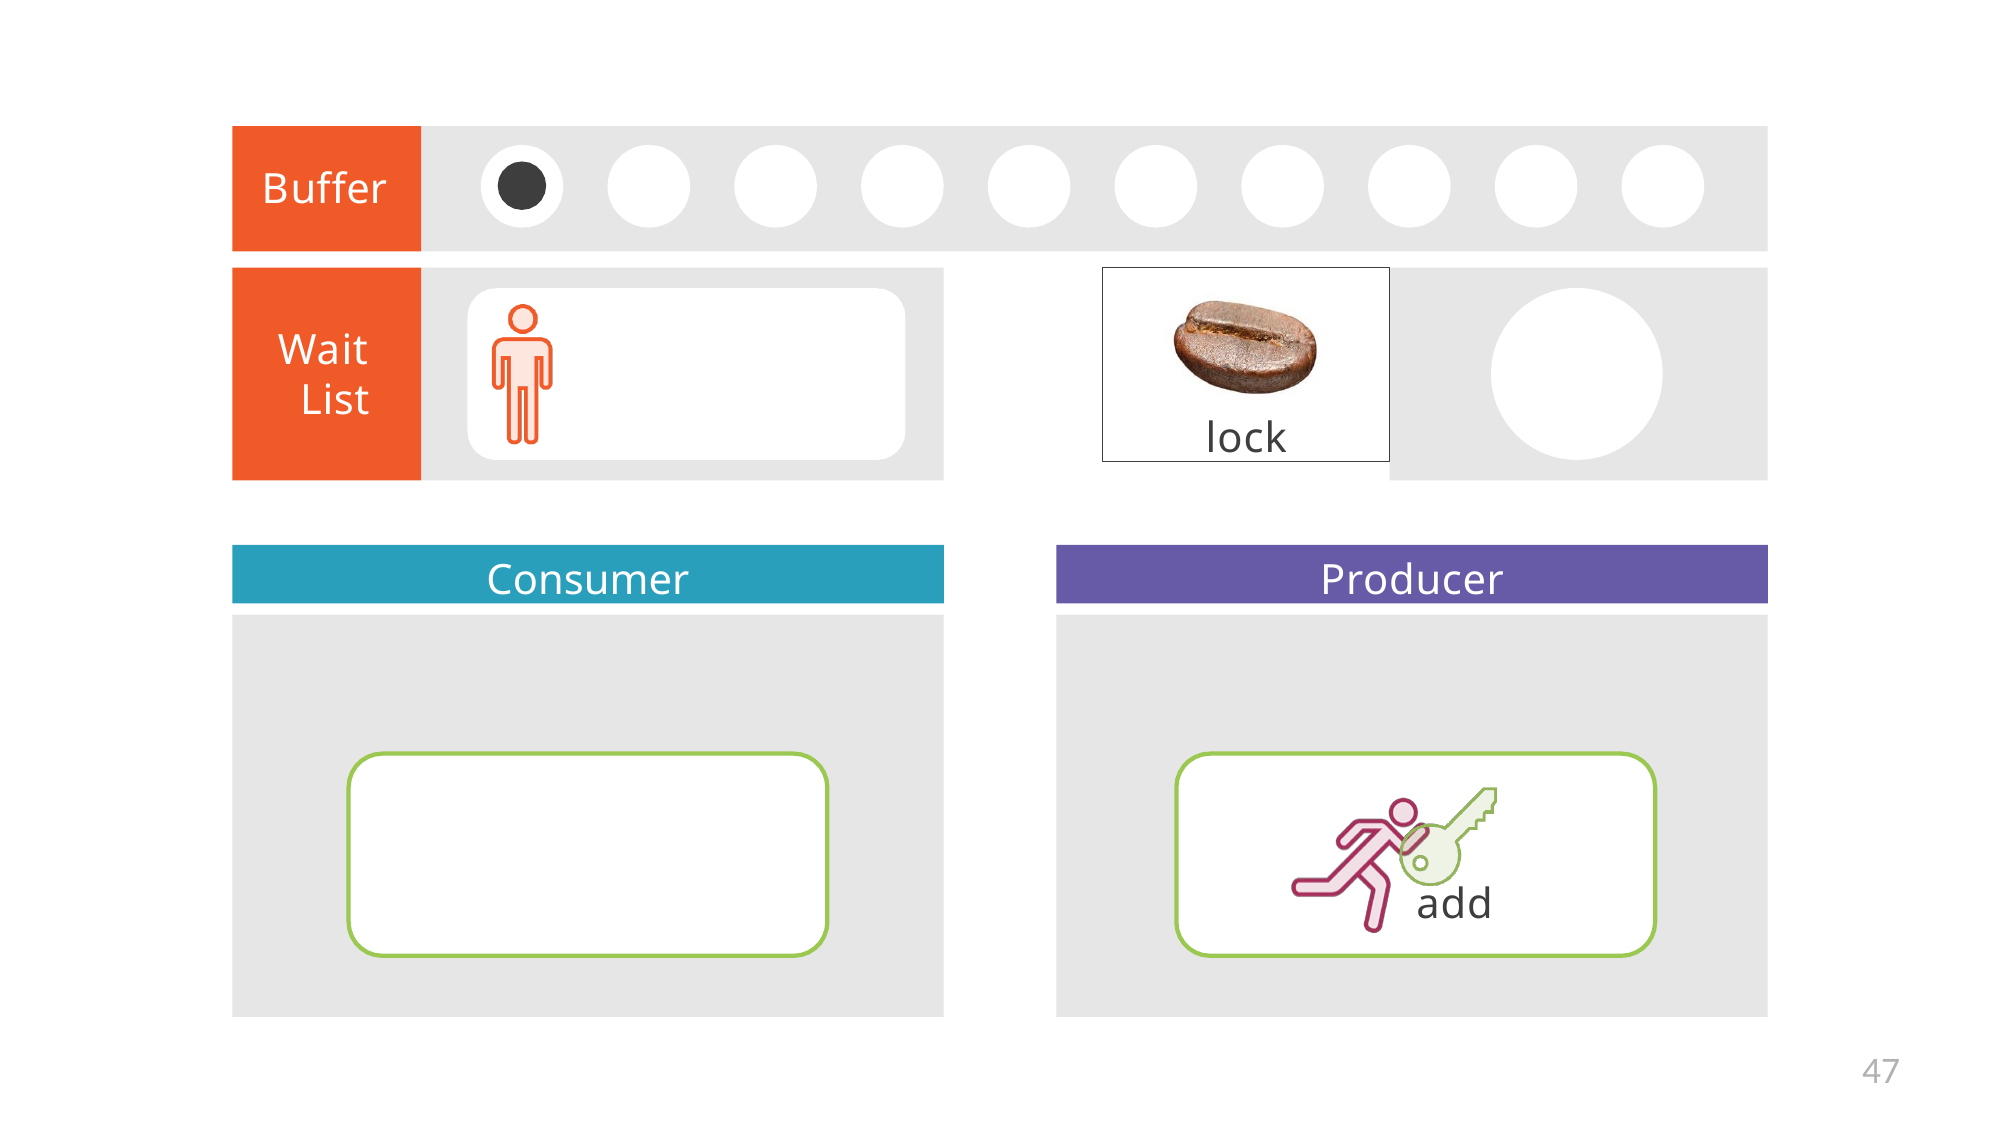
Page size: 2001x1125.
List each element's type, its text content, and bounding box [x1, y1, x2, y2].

slide_number 47 [1440, 1046, 1900, 1103]
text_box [231, 614, 945, 1018]
title Buffer [259, 260, 394, 267]
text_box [1055, 614, 1769, 1018]
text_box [231, 125, 1768, 252]
text_box [232, 267, 419, 481]
picture [1164, 294, 1324, 400]
text_box [1389, 267, 1768, 481]
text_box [480, 144, 1705, 228]
text_box Consumer [232, 544, 944, 604]
text_box Wait List [275, 320, 378, 423]
text_box Producer [1056, 544, 1768, 604]
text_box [420, 267, 944, 481]
text_box lock [1102, 267, 1390, 462]
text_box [1287, 785, 1499, 936]
text_box [1491, 287, 1663, 460]
picture [489, 301, 555, 447]
